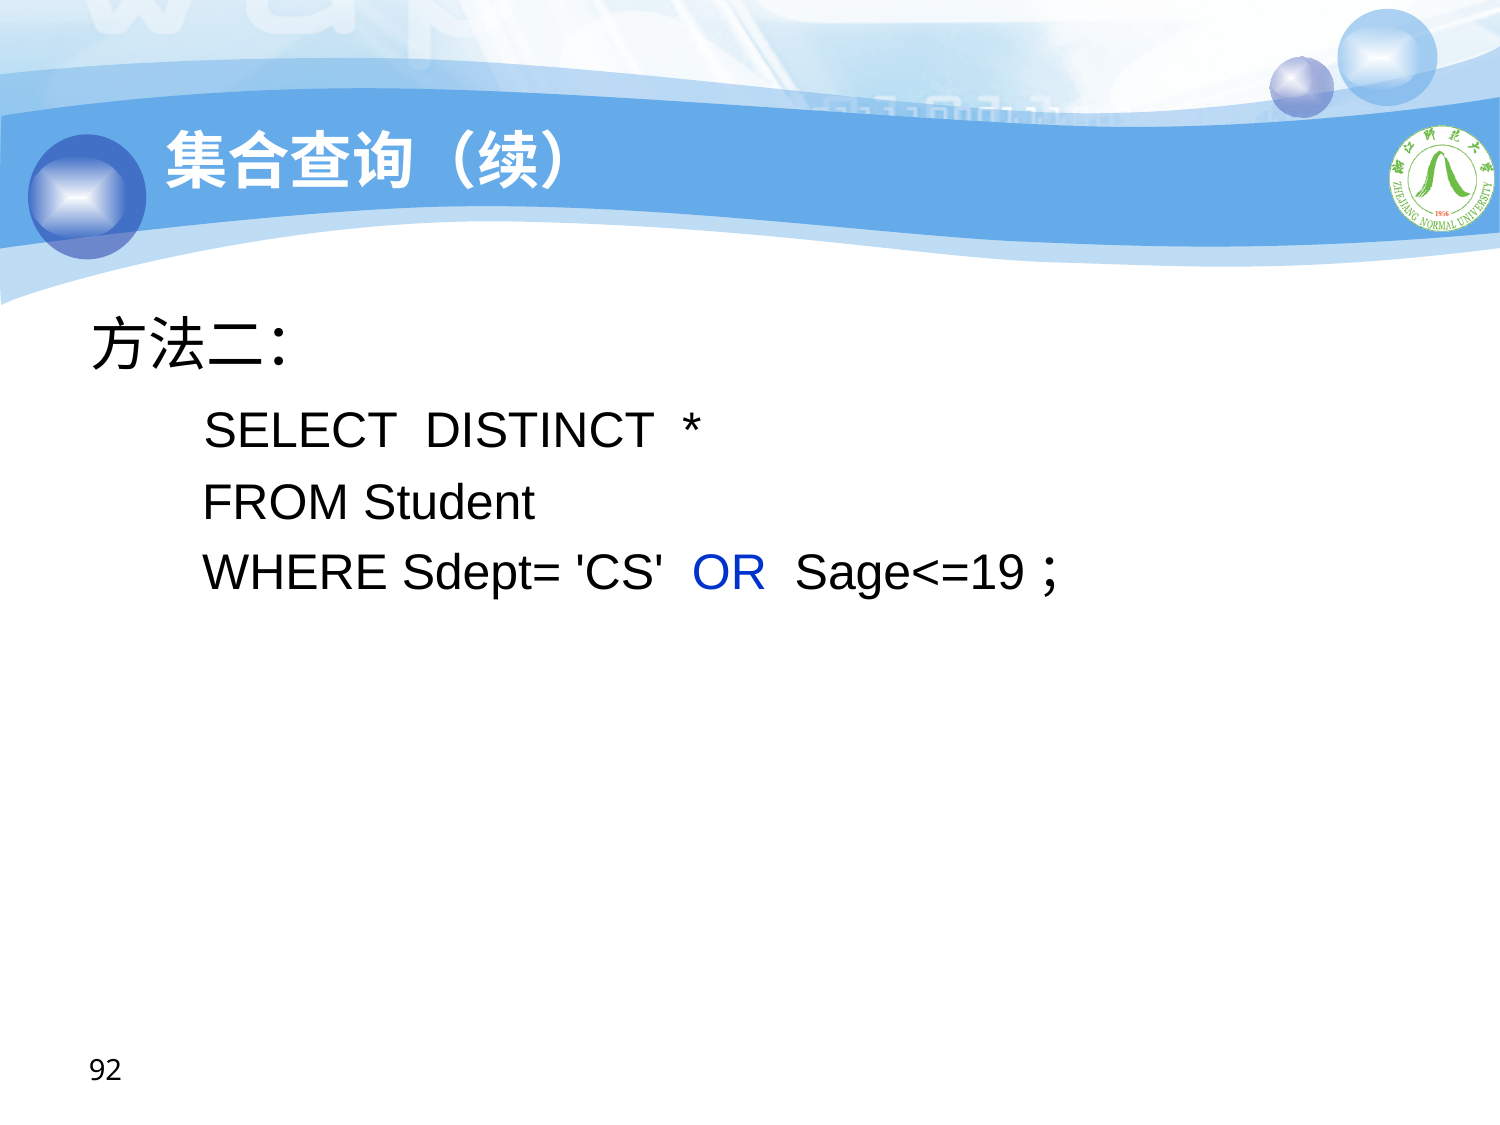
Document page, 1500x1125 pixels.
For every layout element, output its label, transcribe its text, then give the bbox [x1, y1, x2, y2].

picture [0, 0, 1500, 112]
list 方法二： SELECT DISTINCT * FROM Student WHERE Sdept= 'CS' OR Sage<=19； [75, 299, 1425, 1038]
picture [1388, 125, 1495, 232]
title 集合查询（续） [150, 112, 1363, 205]
slide_number 92 [41, 1023, 138, 1099]
